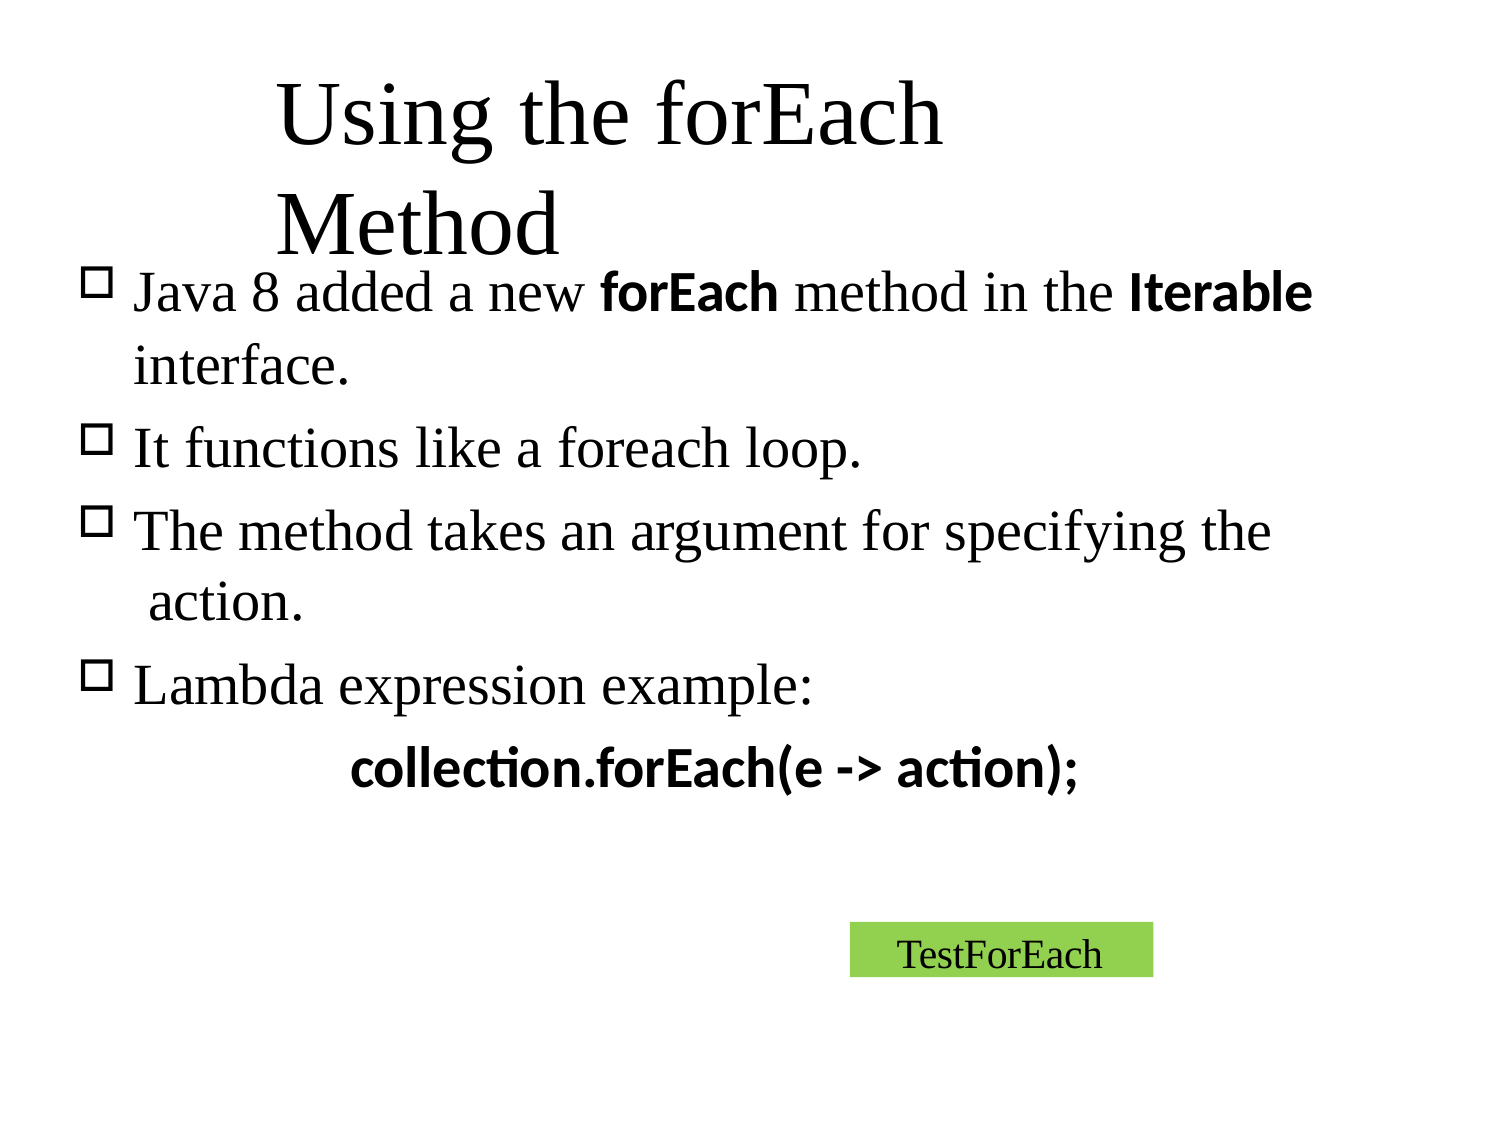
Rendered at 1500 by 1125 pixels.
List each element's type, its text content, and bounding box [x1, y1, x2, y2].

title Using the forEach Method [273, 51, 1252, 251]
text_box Java 8 added a new forEach method in the Iterable interface. It functions like a foreach loop. The method takes an argument for specifying the action. Lambda expression example: collection.forEach(e -> action); [75, 251, 1323, 800]
text_box TestForEach [849, 921, 1154, 978]
